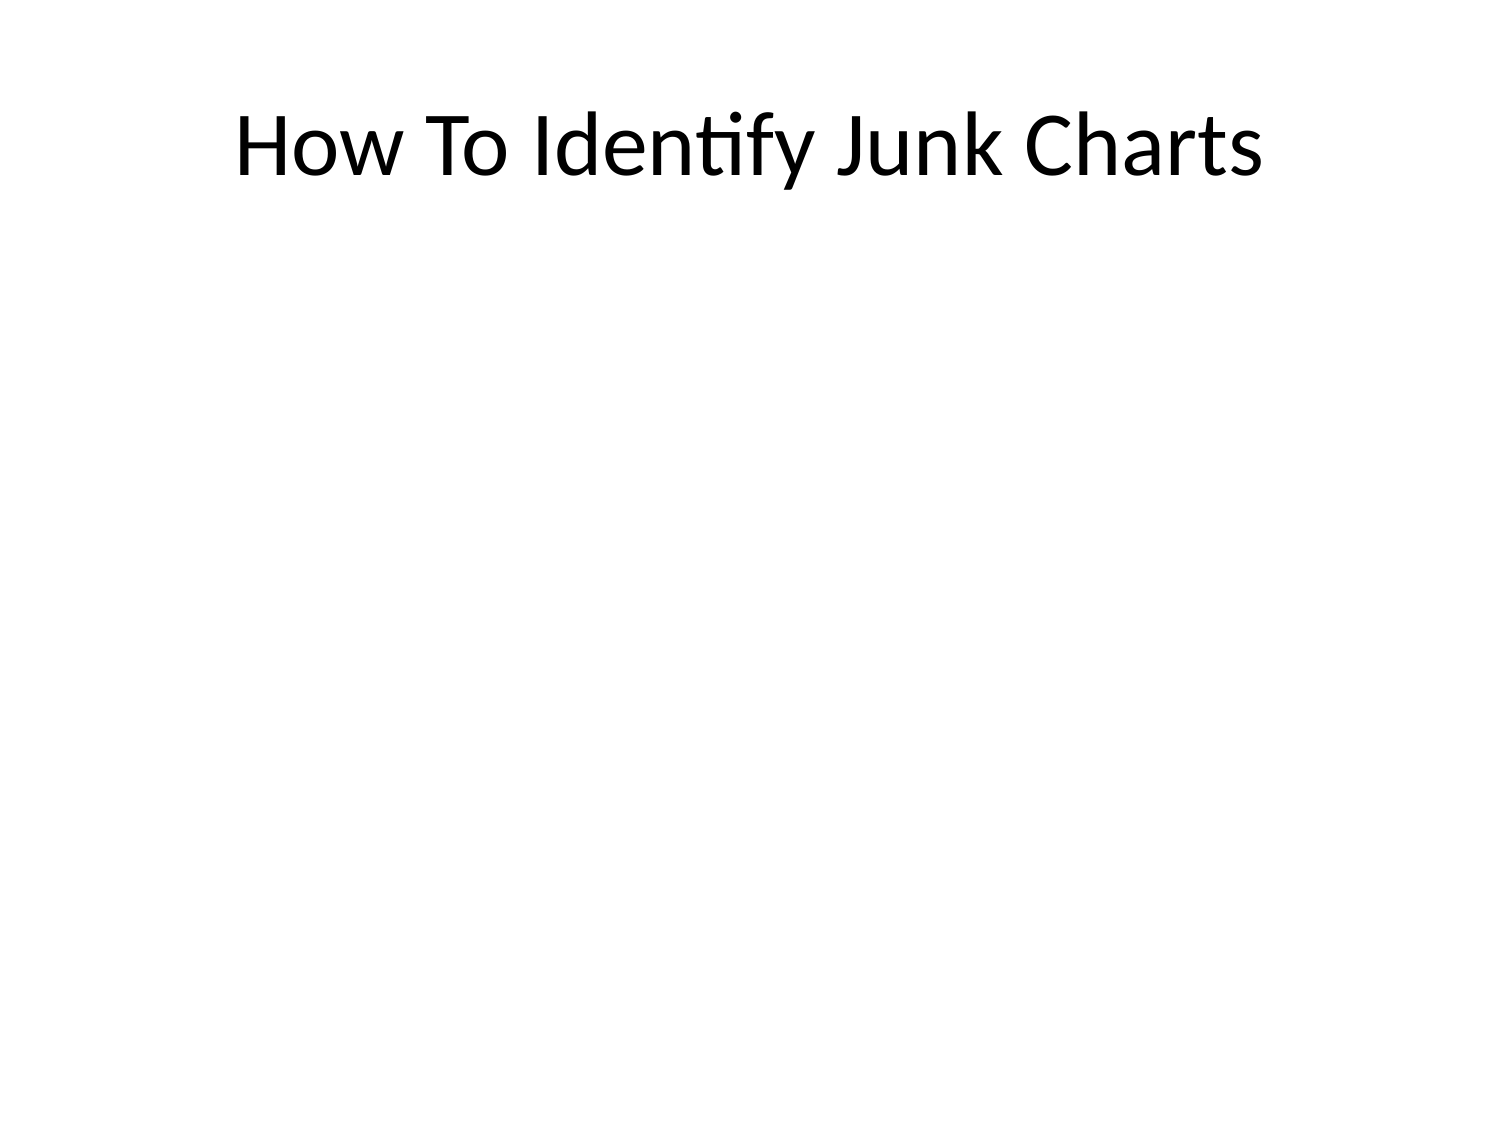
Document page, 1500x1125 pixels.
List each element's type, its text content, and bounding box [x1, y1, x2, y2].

title How To Identify Junk Charts [75, 45, 1425, 233]
